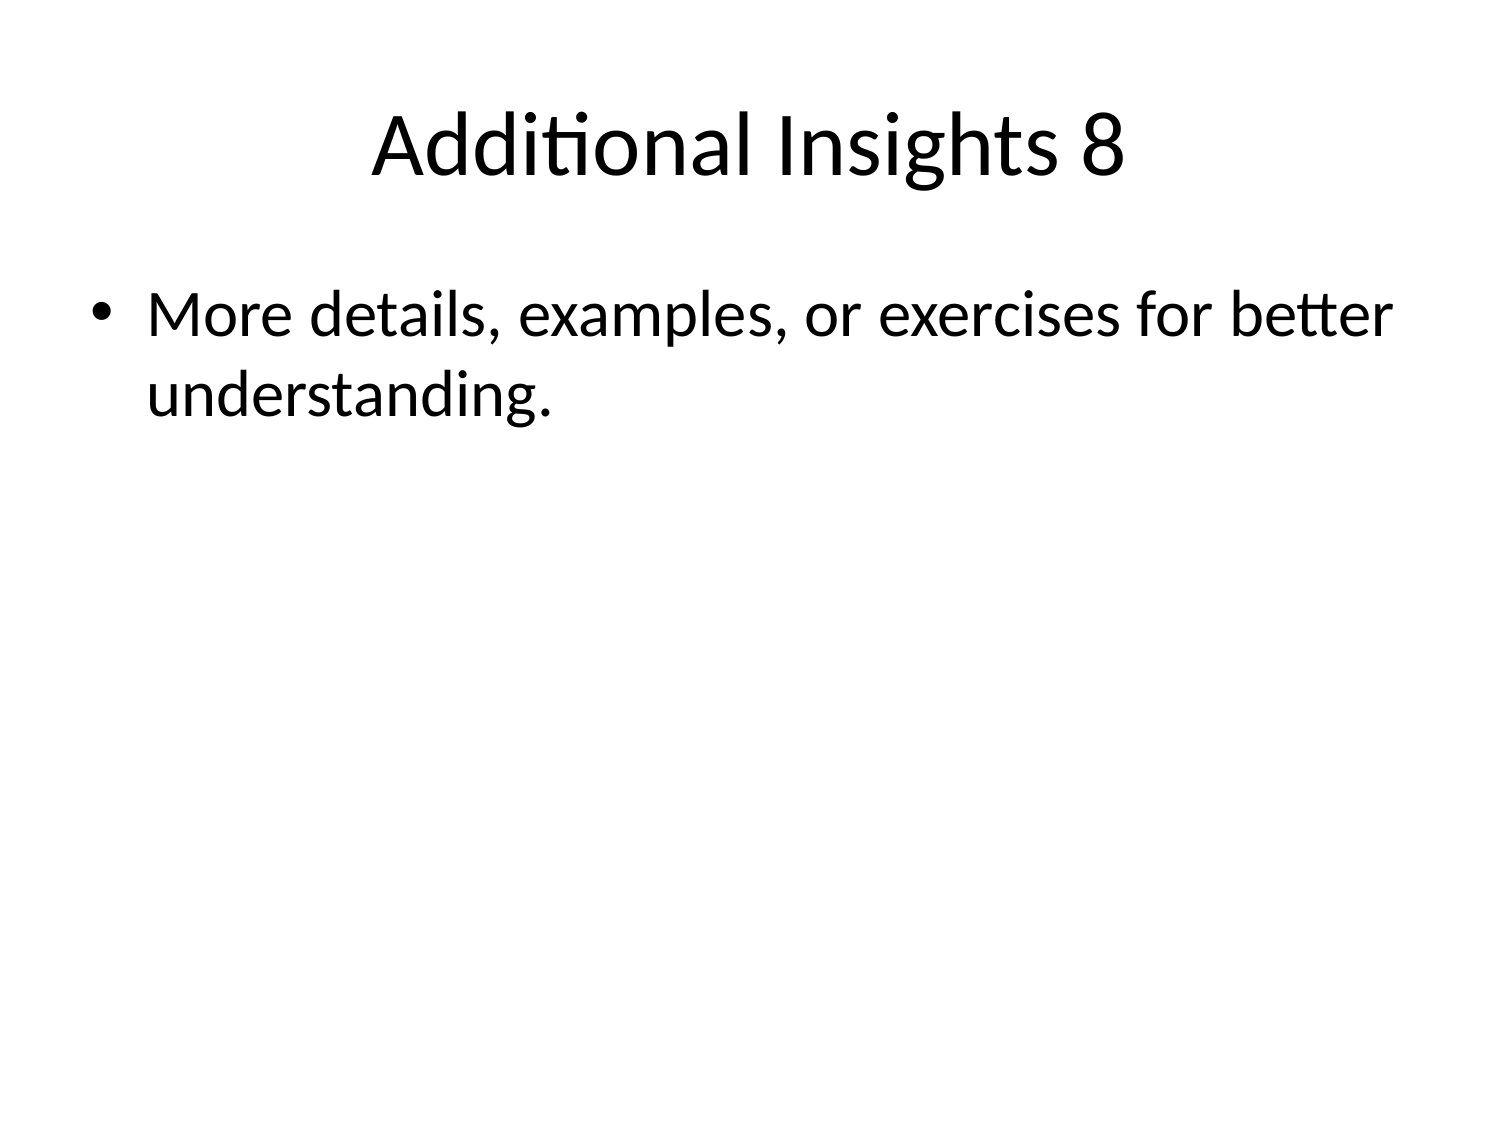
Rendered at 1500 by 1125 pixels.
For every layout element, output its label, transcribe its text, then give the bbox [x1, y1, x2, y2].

title Additional Insights 8 [75, 45, 1425, 233]
list More details, examples, or exercises for better understanding. [75, 262, 1425, 1005]
